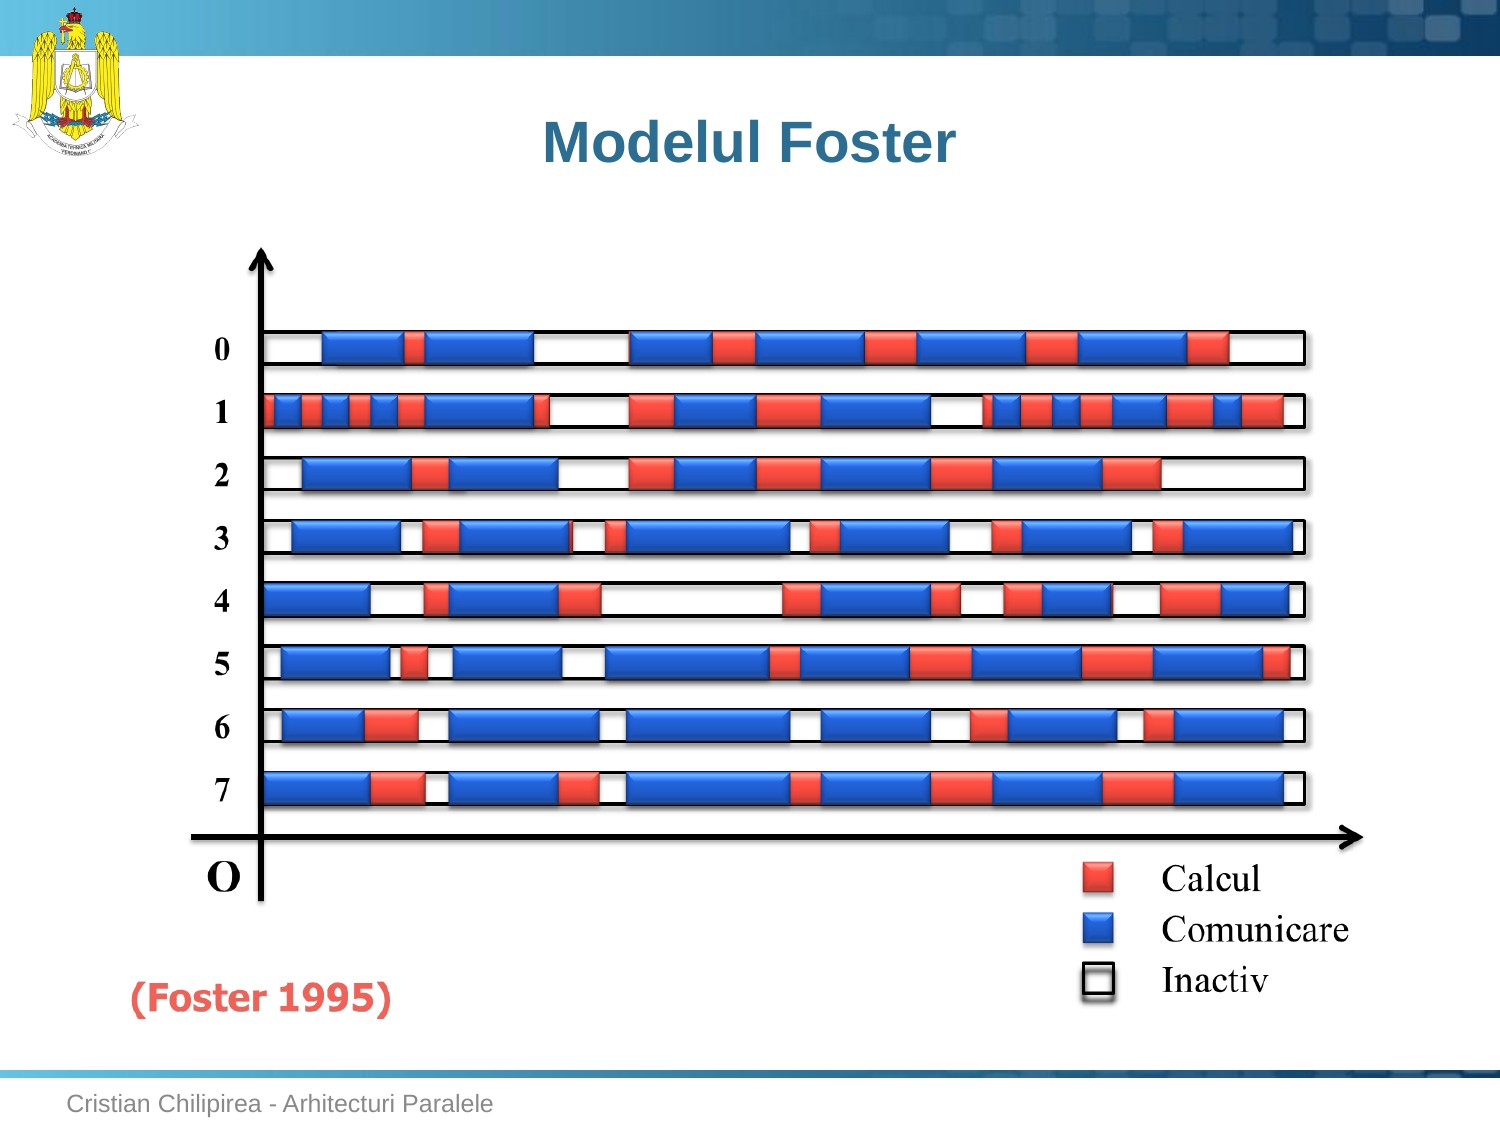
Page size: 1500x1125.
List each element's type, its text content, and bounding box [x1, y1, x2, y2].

picture [106, 219, 1394, 1042]
picture [0, 0, 1500, 156]
picture [0, 1070, 1500, 1078]
footer Cristian Chilipirea - Arhitecturi Paralele [51, 1083, 1157, 1125]
title Modelul Foster [51, 102, 1449, 178]
